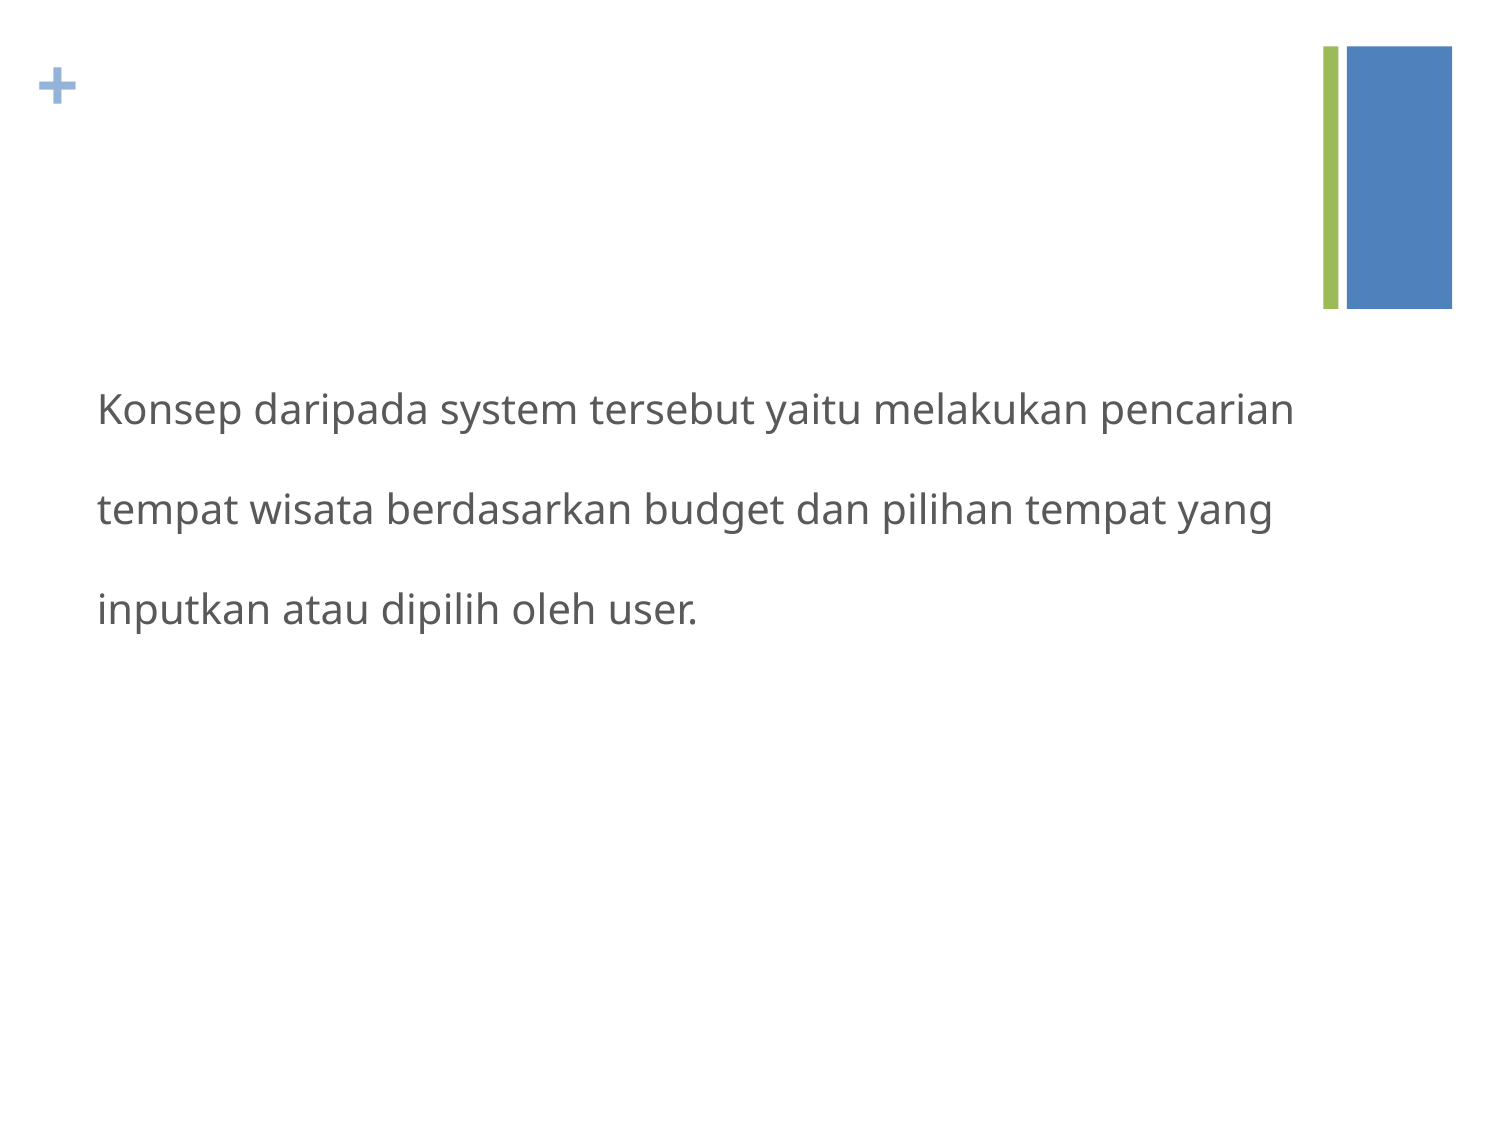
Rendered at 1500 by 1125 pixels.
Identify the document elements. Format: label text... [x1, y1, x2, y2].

list Konsep daripada system tersebut yaitu melakukan pencarian tempat wisata berdasarkan budget dan pilihan tempat yang inputkan atau dipilih oleh user. [81, 324, 1322, 1005]
